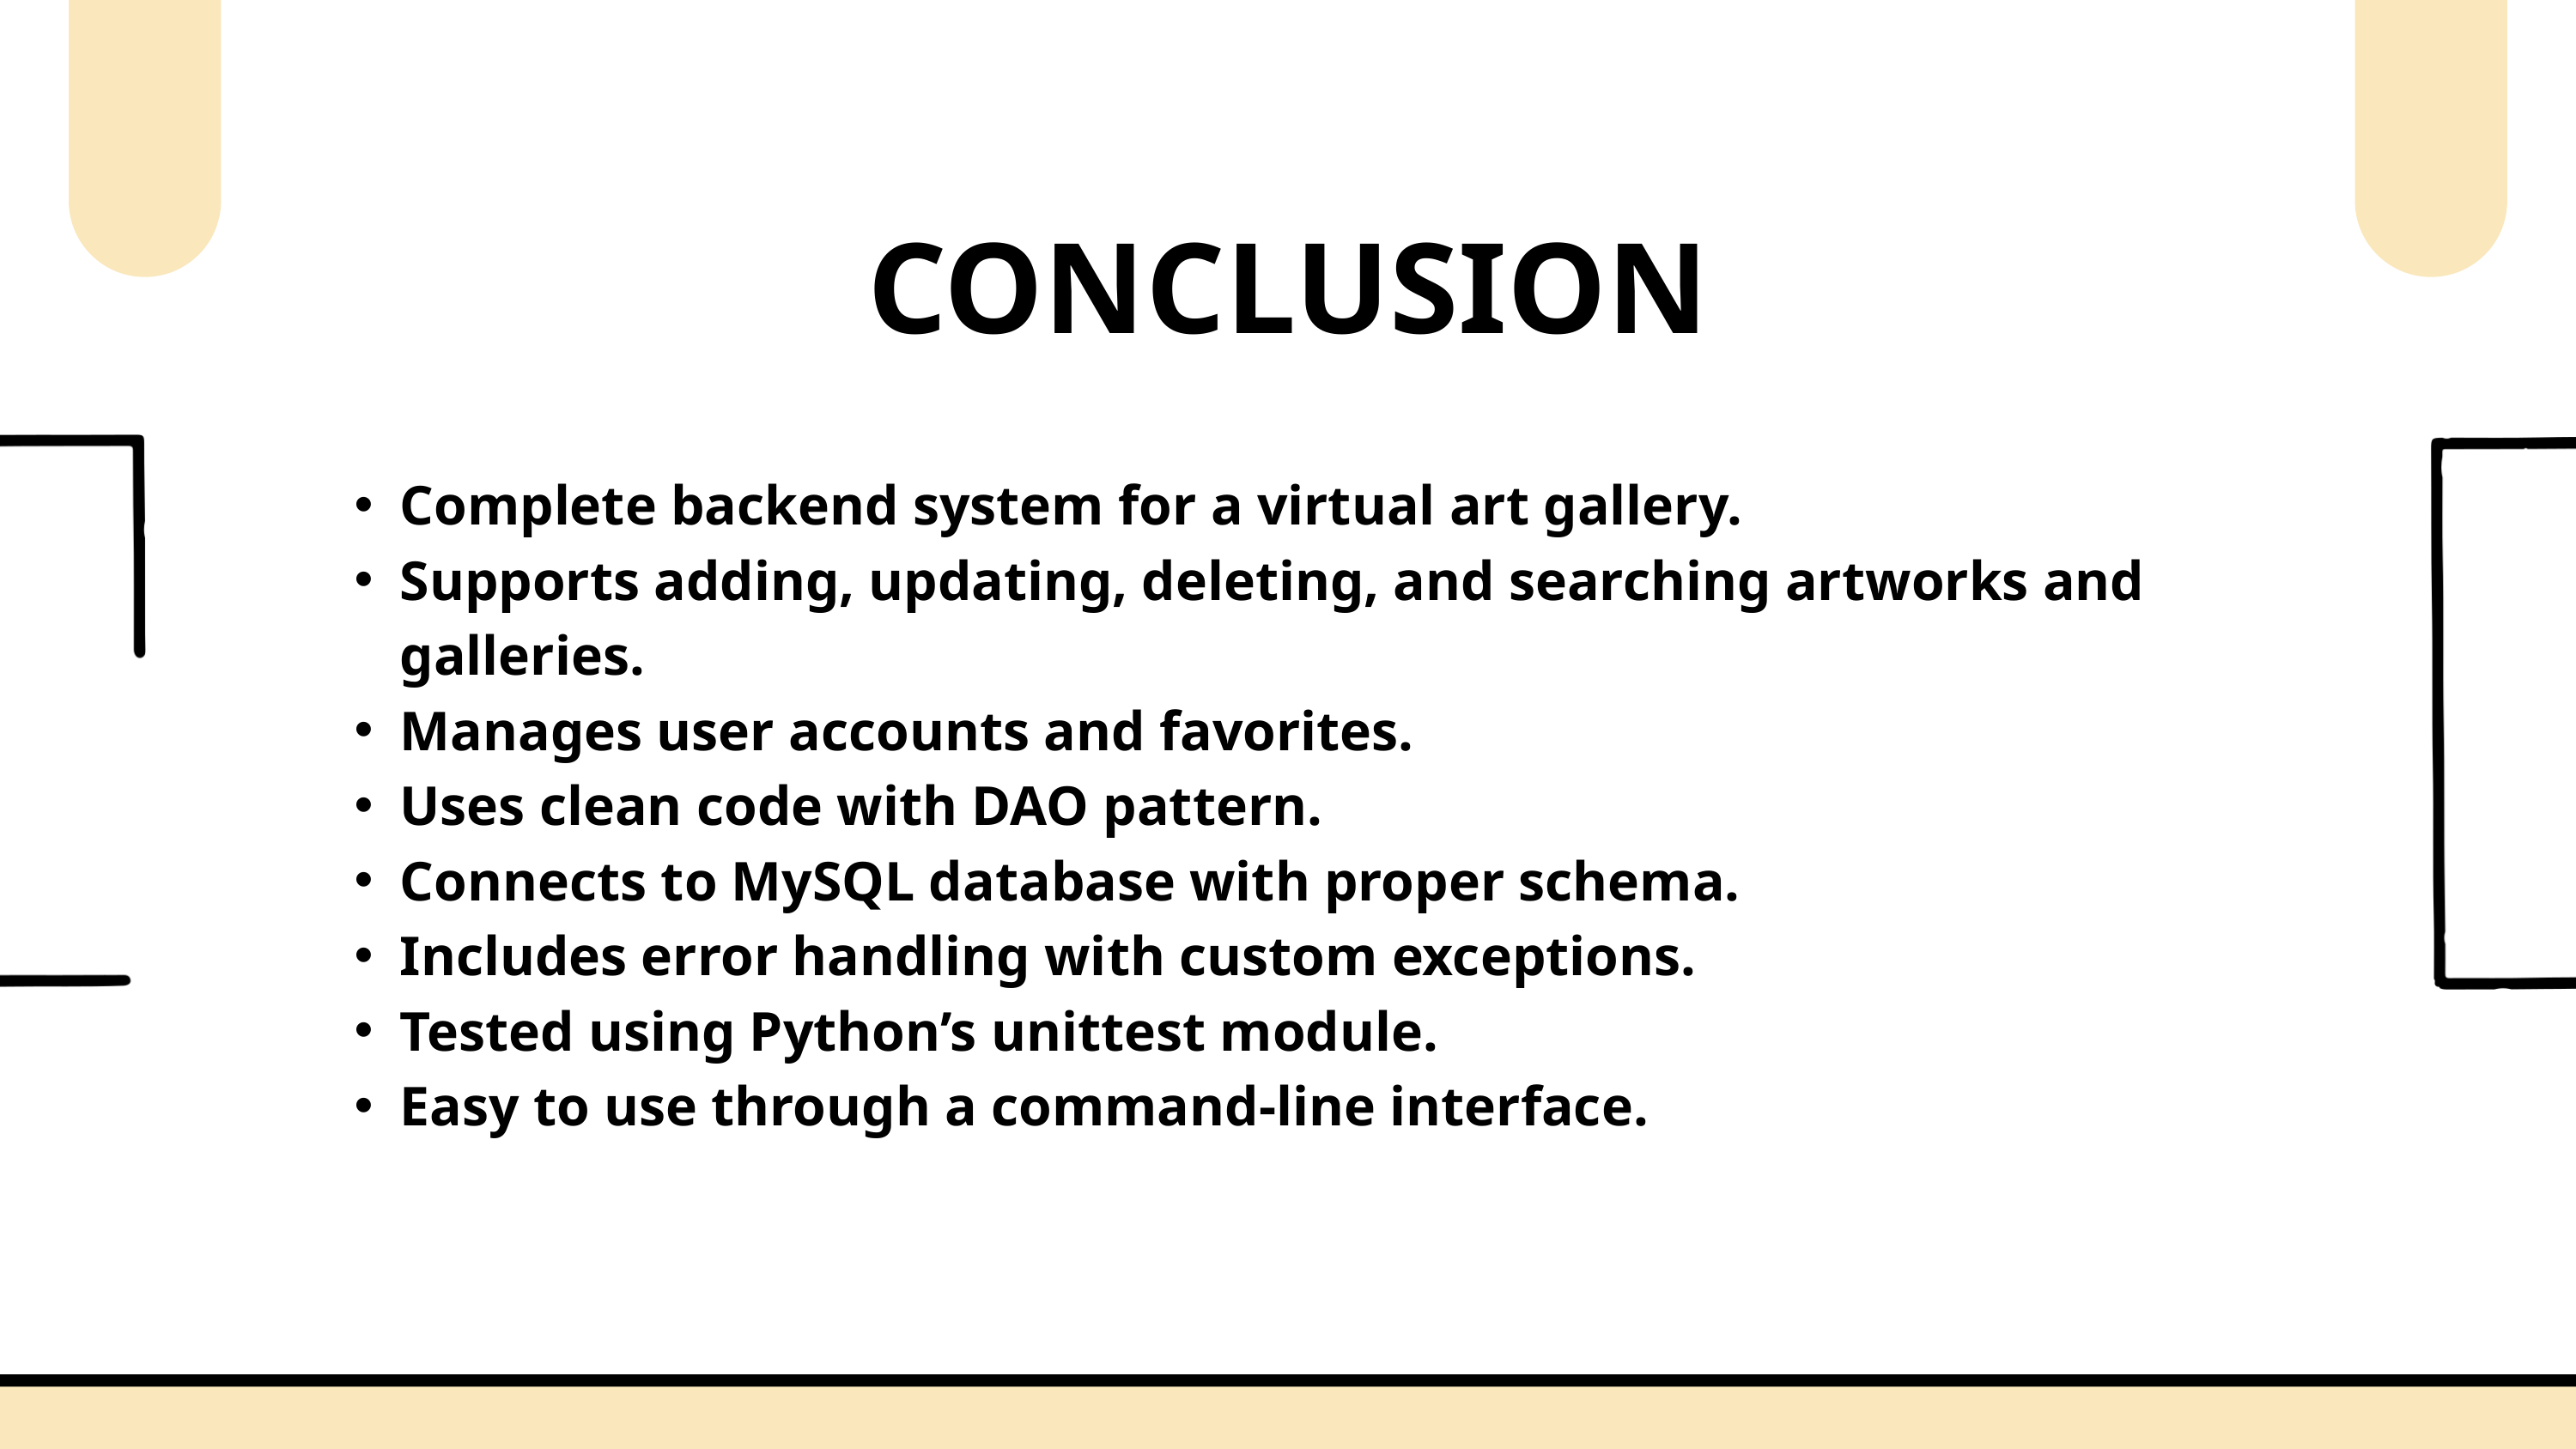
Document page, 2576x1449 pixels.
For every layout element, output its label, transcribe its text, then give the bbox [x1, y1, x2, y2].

text_box [2431, 434, 2576, 990]
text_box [68, 0, 222, 277]
text_box CONCLUSION [415, 183, 2160, 359]
text_box Complete backend system for a virtual art gallery. Supports adding, updating, deleting, and searching artworks and galleries. Manages user accounts and favorites. Uses clean code with DAO pattern. Connects to MySQL database with proper schema. Includes error handling with custom exceptions. Tested using Python’s unittest module. Easy to use through a command-line interface. [308, 460, 2355, 1137]
text_box [0, 434, 146, 990]
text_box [0, 1379, 2576, 1449]
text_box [2354, 0, 2508, 277]
